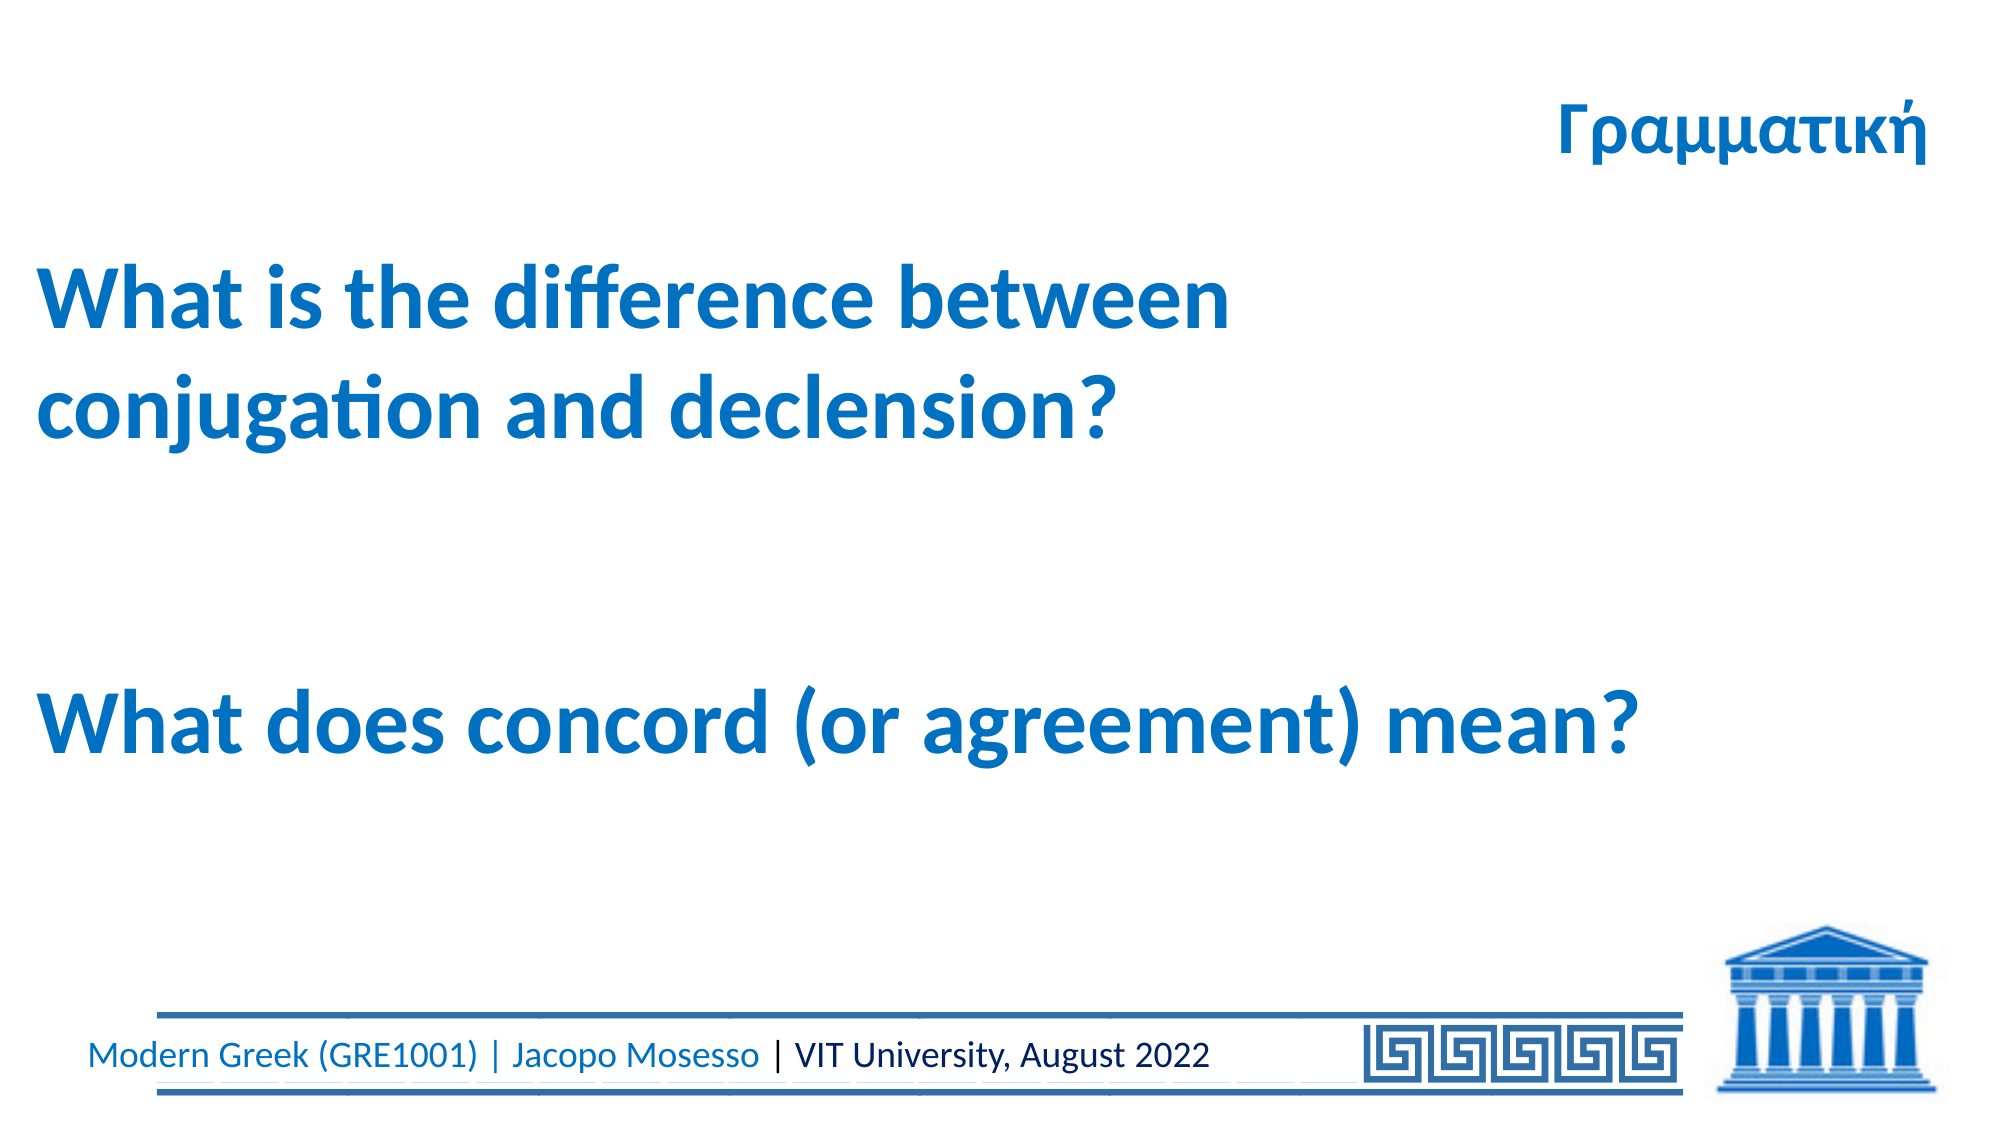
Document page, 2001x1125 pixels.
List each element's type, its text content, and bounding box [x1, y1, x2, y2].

text_box Γραμματική [1490, 70, 1998, 176]
text_box Modern Greek (GRE1001) | Jacopo Mosesso | VIT University, August 2022 [72, 1022, 156, 1083]
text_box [156, 1010, 1684, 1096]
text_box What does concord (or agreement) mean? [21, 654, 2000, 779]
text_box What is the difference between conjugation and declension? [21, 229, 1883, 574]
picture [1686, 862, 1969, 1125]
